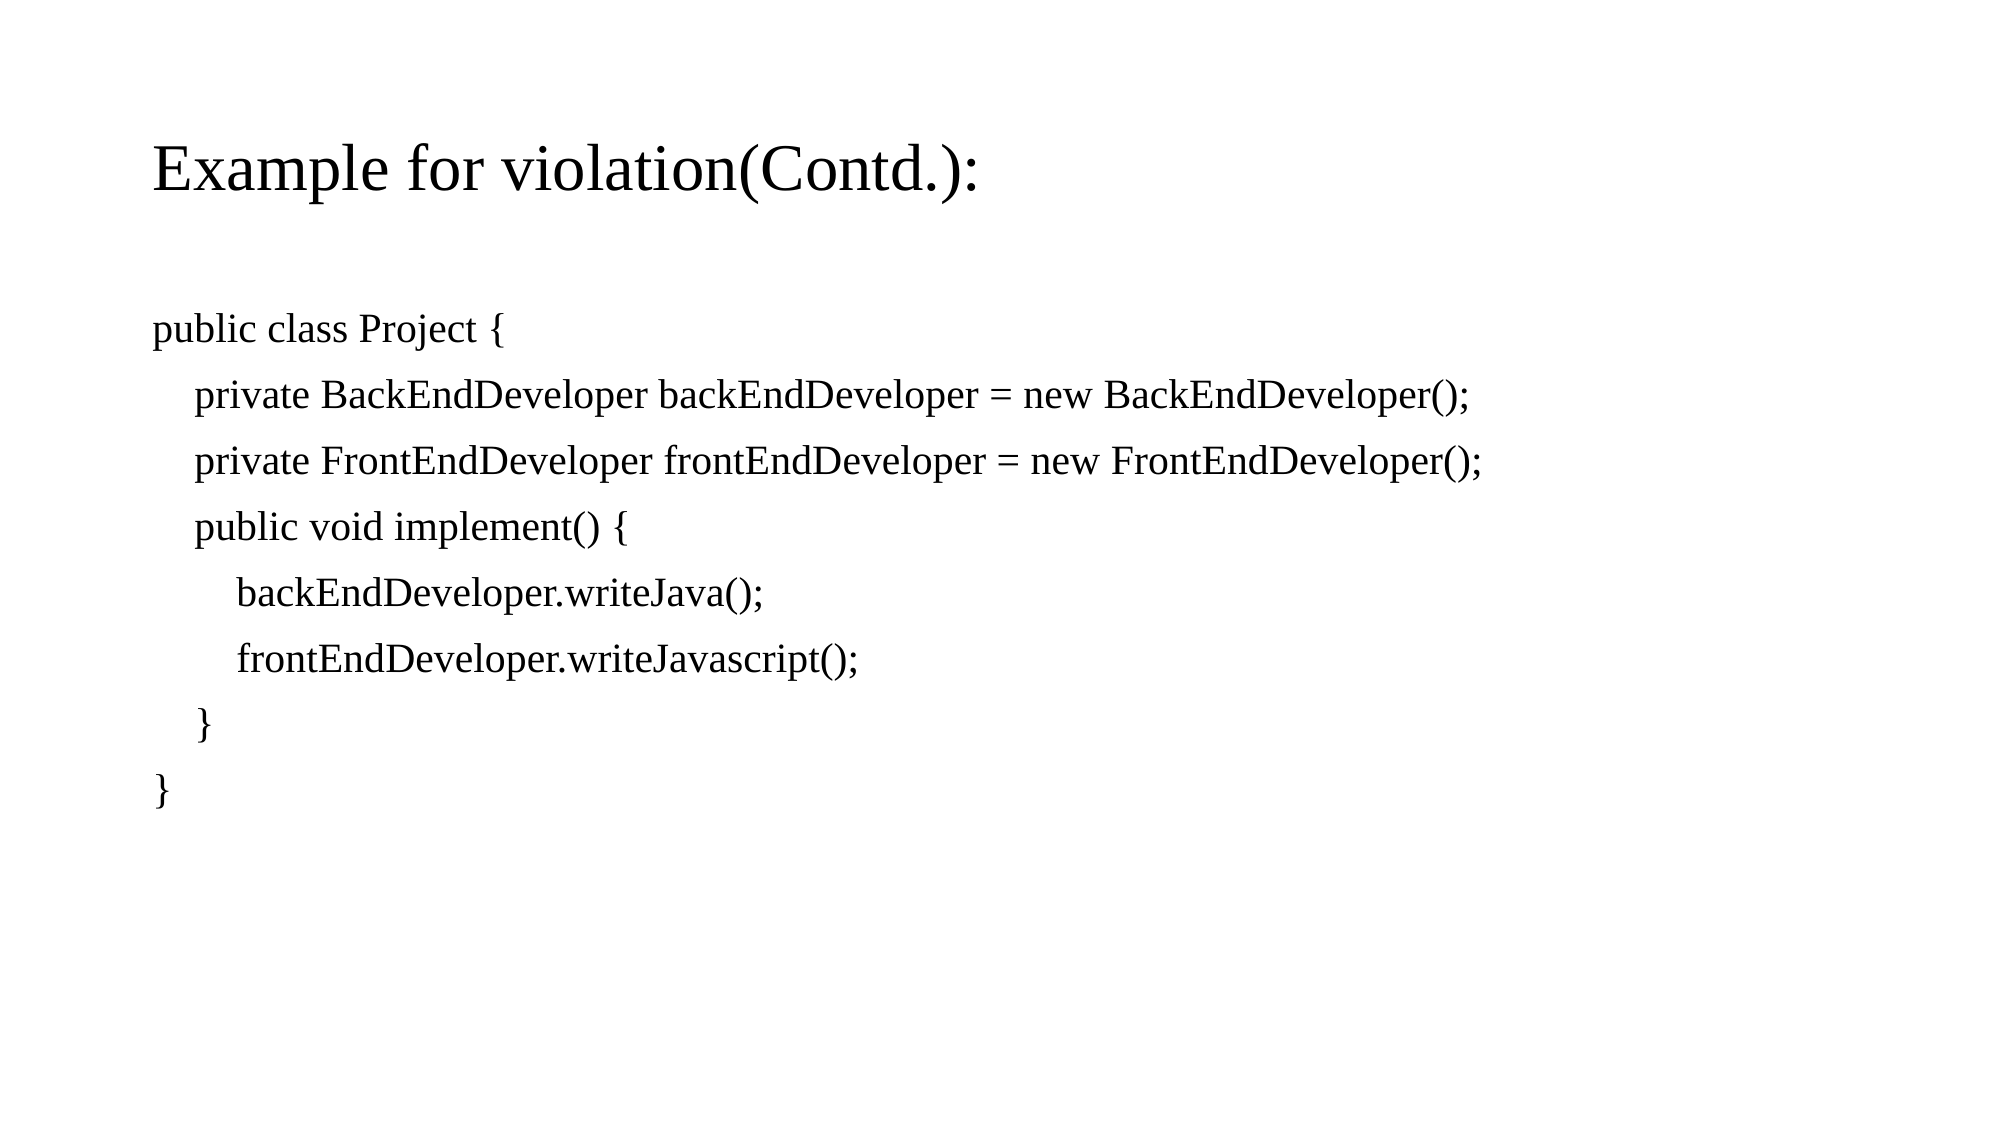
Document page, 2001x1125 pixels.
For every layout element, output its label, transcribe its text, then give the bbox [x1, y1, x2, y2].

list public class Project { private BackEndDeveloper backEndDeveloper = new BackEndDeveloper(); private FrontEndDeveloper frontEndDeveloper = new FrontEndDeveloper(); public void implement() { backEndDeveloper.writeJava(); frontEndDeveloper.writeJavascript(); } } [137, 299, 1863, 1014]
title Example for violation(Contd.): [137, 59, 1863, 278]
